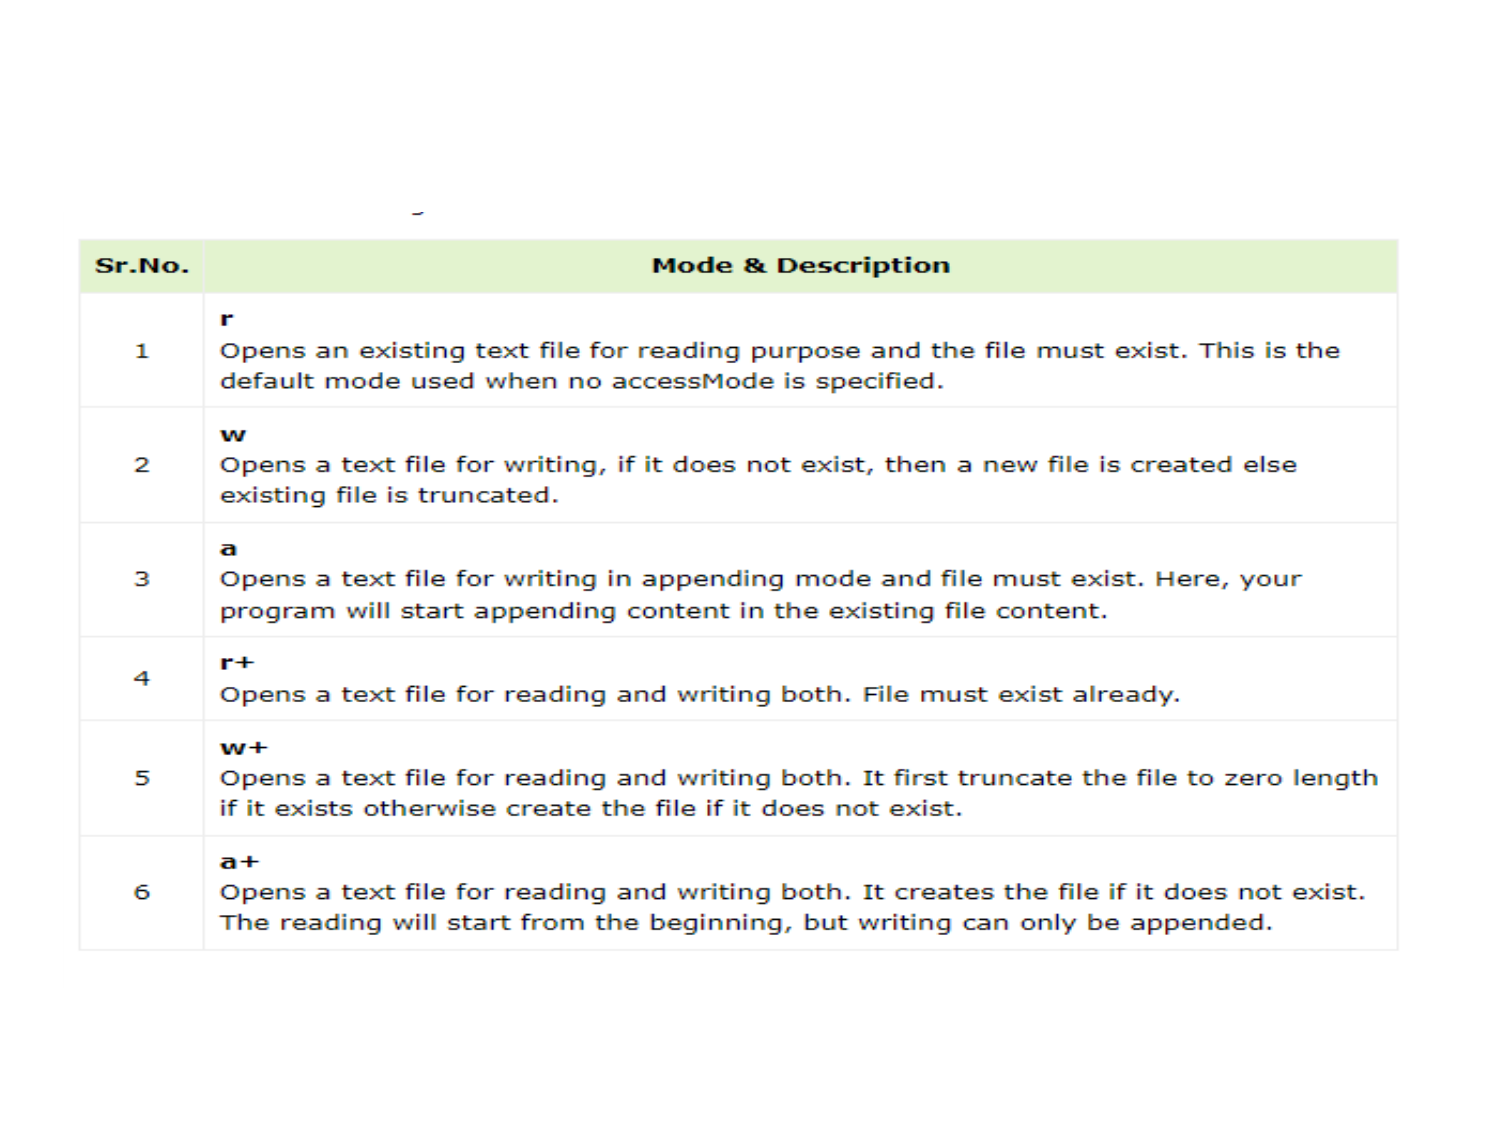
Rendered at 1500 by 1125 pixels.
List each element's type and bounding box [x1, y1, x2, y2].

list [62, 212, 1426, 988]
